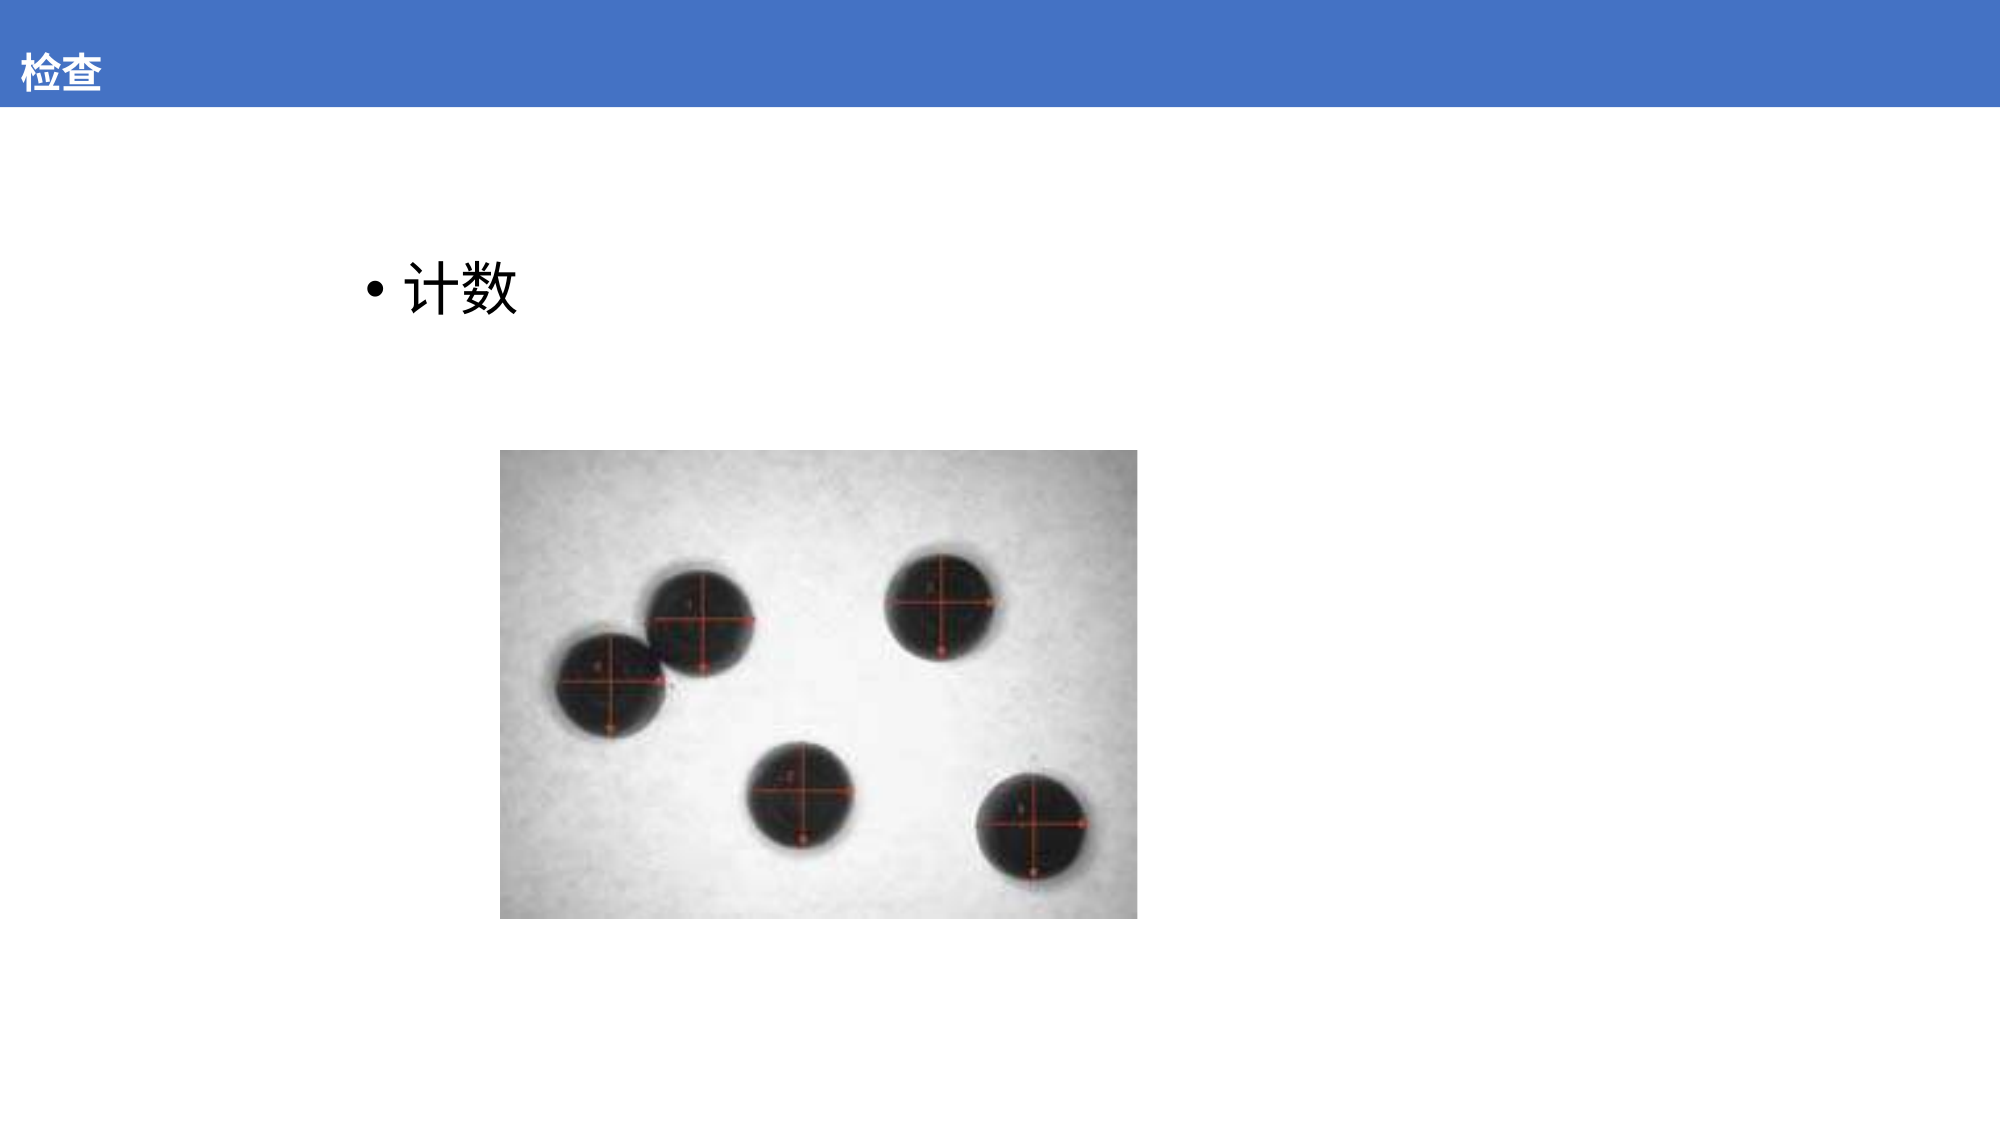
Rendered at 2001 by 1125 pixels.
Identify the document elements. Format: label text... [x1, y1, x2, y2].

list 计数 [350, 252, 1650, 1063]
title 检查 [0, 0, 2000, 108]
picture [499, 449, 1138, 919]
